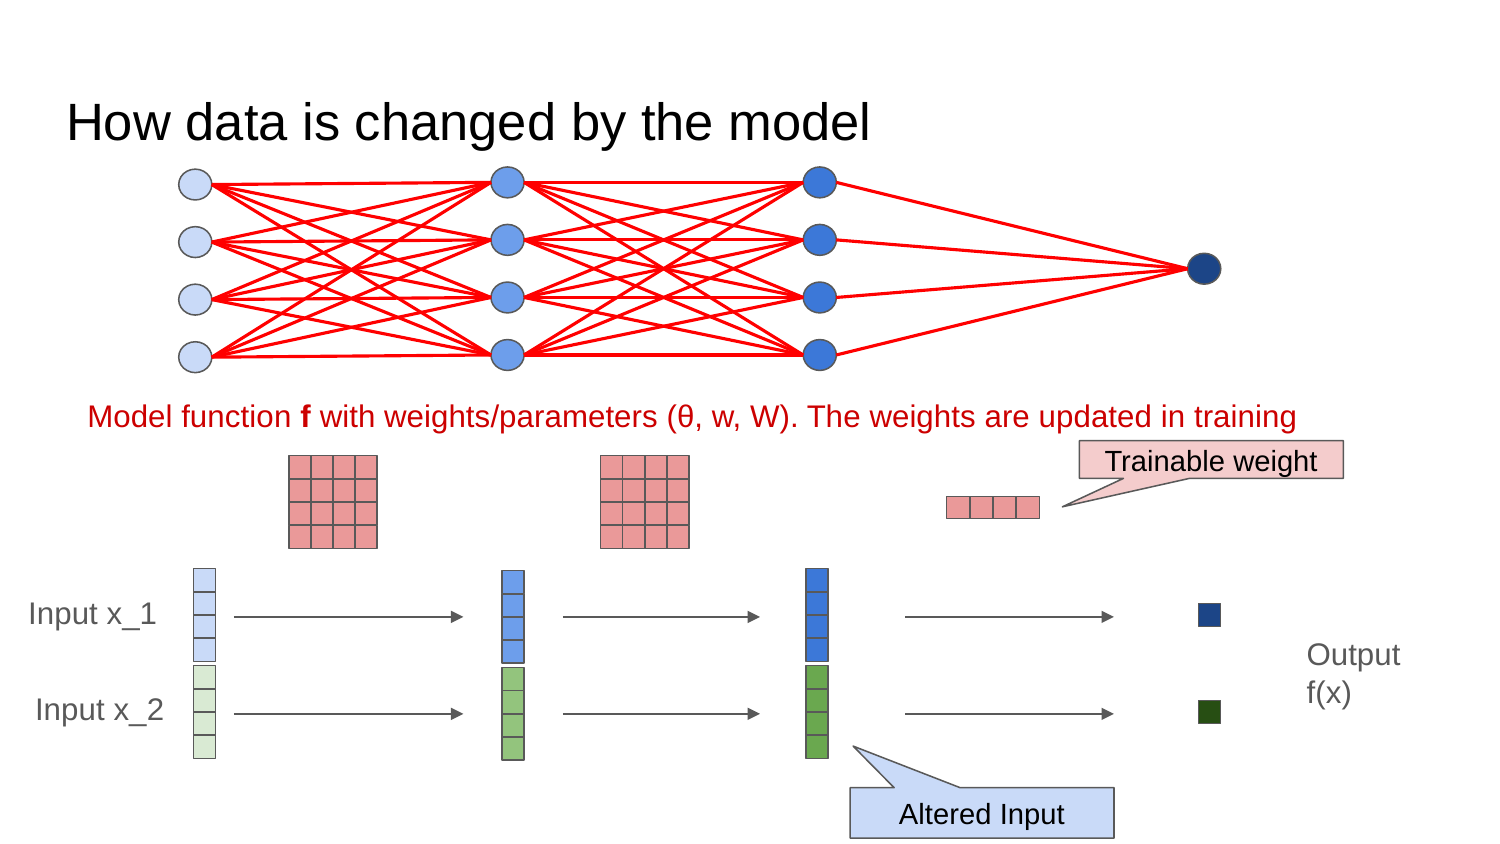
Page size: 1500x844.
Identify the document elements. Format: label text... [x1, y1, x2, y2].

text_box [495, 339, 521, 371]
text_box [501, 671, 525, 761]
text_box Output f(x) [1291, 619, 1419, 694]
text_box [178, 284, 204, 316]
text_box [178, 226, 204, 258]
text_box [498, 224, 516, 256]
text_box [523, 182, 804, 239]
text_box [836, 239, 1188, 267]
text_box [810, 282, 831, 313]
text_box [805, 568, 829, 662]
text_box Altered Input [850, 746, 1115, 839]
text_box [981, 460, 1005, 555]
text_box Trainable weight [1062, 440, 1344, 507]
text_box [1198, 603, 1221, 627]
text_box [523, 239, 804, 296]
text_box [178, 169, 211, 200]
title How data is changed by the model [51, 72, 907, 167]
text_box [498, 282, 516, 313]
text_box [501, 570, 525, 664]
text_box [1198, 700, 1221, 724]
text_box [491, 166, 524, 198]
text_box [193, 568, 216, 662]
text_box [211, 182, 492, 239]
text_box Input x_2 [19, 673, 188, 748]
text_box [211, 239, 492, 296]
text_box [810, 224, 831, 256]
text_box Model function f with weights/parameters (θ, w, W). The weights are updated in training [72, 381, 1486, 456]
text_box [288, 455, 378, 549]
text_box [600, 455, 690, 549]
text_box Input x_1 [13, 577, 180, 652]
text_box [211, 354, 492, 358]
text_box [806, 339, 834, 371]
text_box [836, 182, 1188, 239]
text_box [805, 669, 829, 759]
text_box [178, 341, 209, 373]
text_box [836, 268, 1188, 356]
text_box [193, 670, 216, 759]
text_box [523, 297, 804, 354]
text_box [1193, 253, 1221, 285]
text_box [803, 166, 837, 198]
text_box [211, 297, 492, 354]
